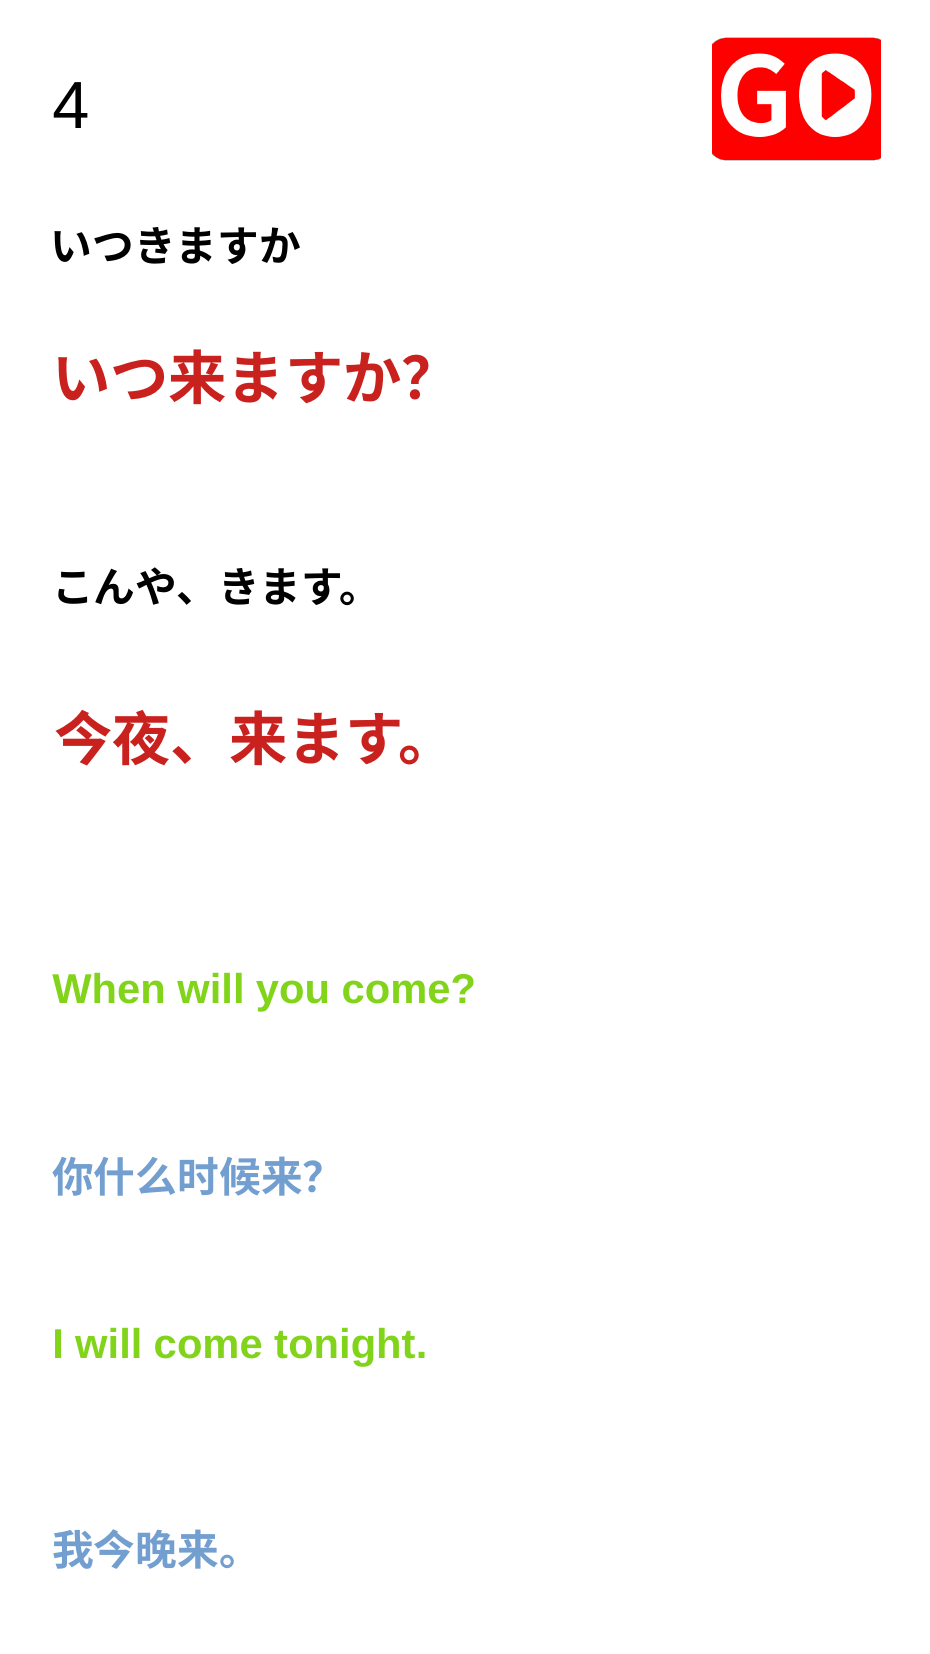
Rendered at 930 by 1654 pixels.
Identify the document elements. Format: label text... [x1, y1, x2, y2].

text_box When will you come? [37, 913, 898, 1061]
text_box 今夜、来ます。 [39, 663, 900, 811]
text_box 4 [37, 54, 450, 144]
text_box こんや、きます。 [37, 512, 898, 660]
text_box 你什么时候来？ [37, 1102, 898, 1250]
text_box I will come tonight. [37, 1268, 898, 1416]
text_box いつ来ますか？ [37, 302, 898, 450]
picture [712, 37, 882, 162]
text_box いつきますか [35, 171, 896, 319]
text_box 我今晚来。 [37, 1475, 898, 1623]
